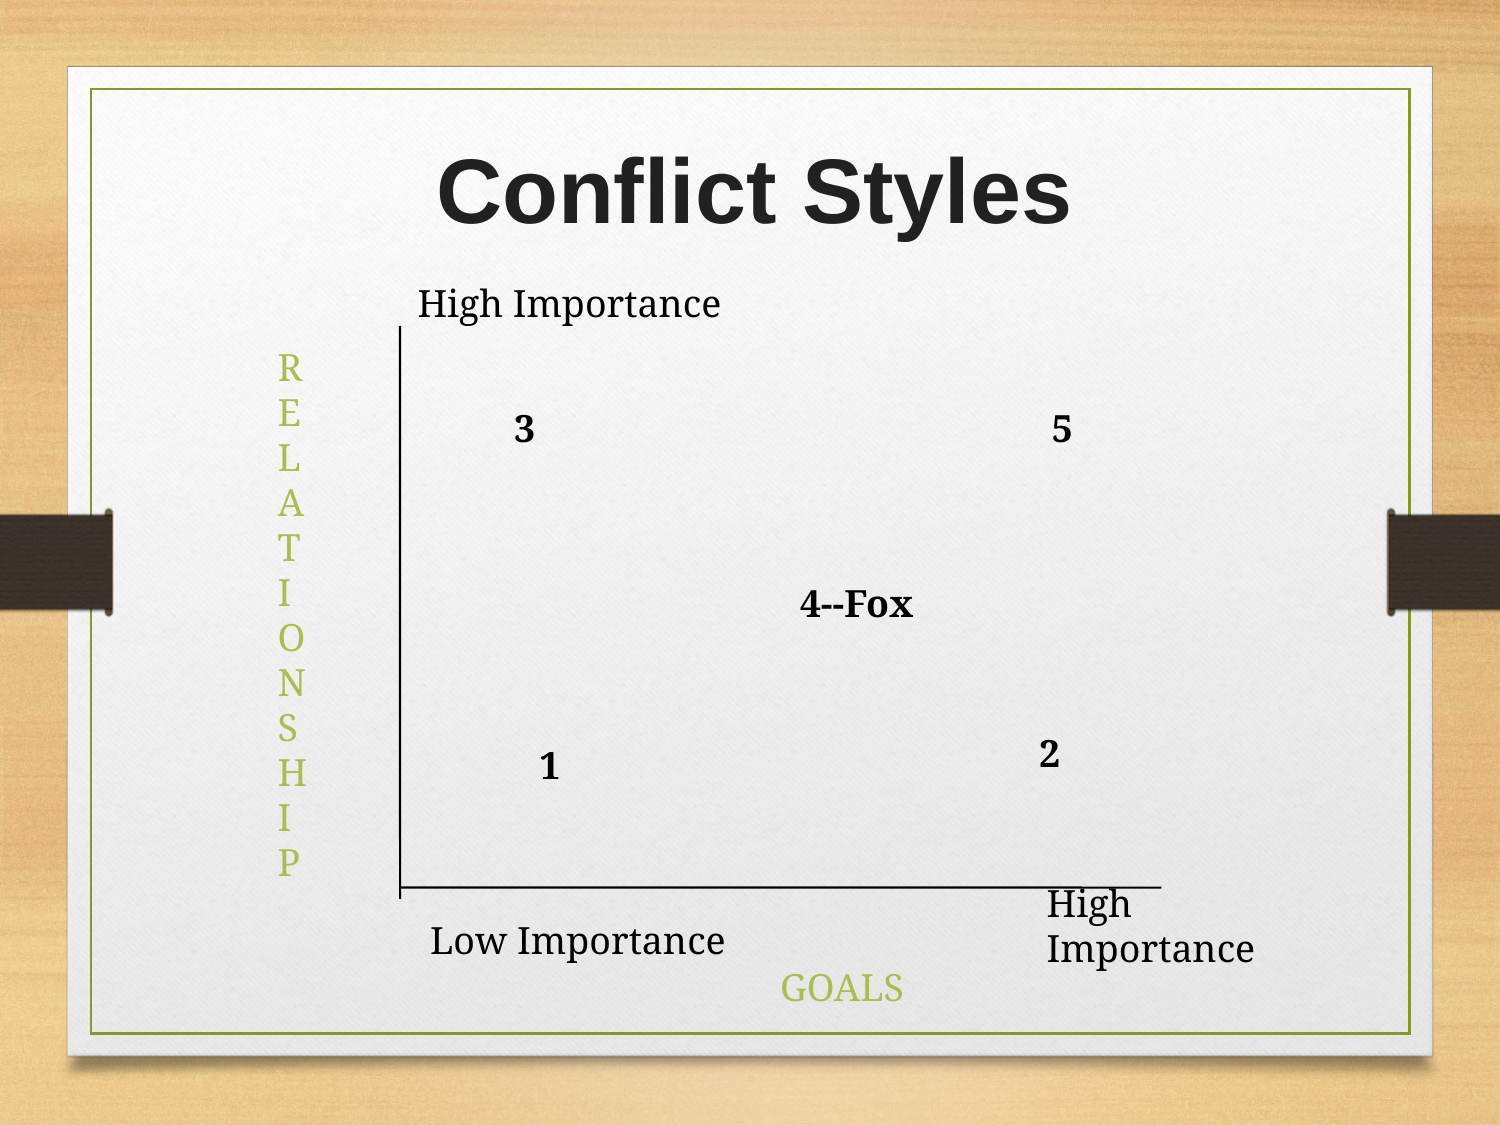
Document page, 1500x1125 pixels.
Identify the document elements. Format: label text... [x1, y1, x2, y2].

picture [0, 0, 1500, 1125]
text_box Conflict Styles [117, 93, 1393, 281]
text_box GOALS [765, 957, 920, 1017]
text_box R E L A T I O N S H I P [262, 337, 339, 892]
text_box High Importance [1031, 872, 1271, 978]
text_box Low Importance [415, 910, 741, 970]
text_box 1 [524, 735, 576, 795]
text_box 2 [1024, 722, 1076, 783]
text_box 4--Fox [785, 572, 929, 633]
text_box 5 [1037, 397, 1088, 458]
text_box High Importance [402, 272, 737, 333]
text_box 3 [499, 397, 551, 458]
